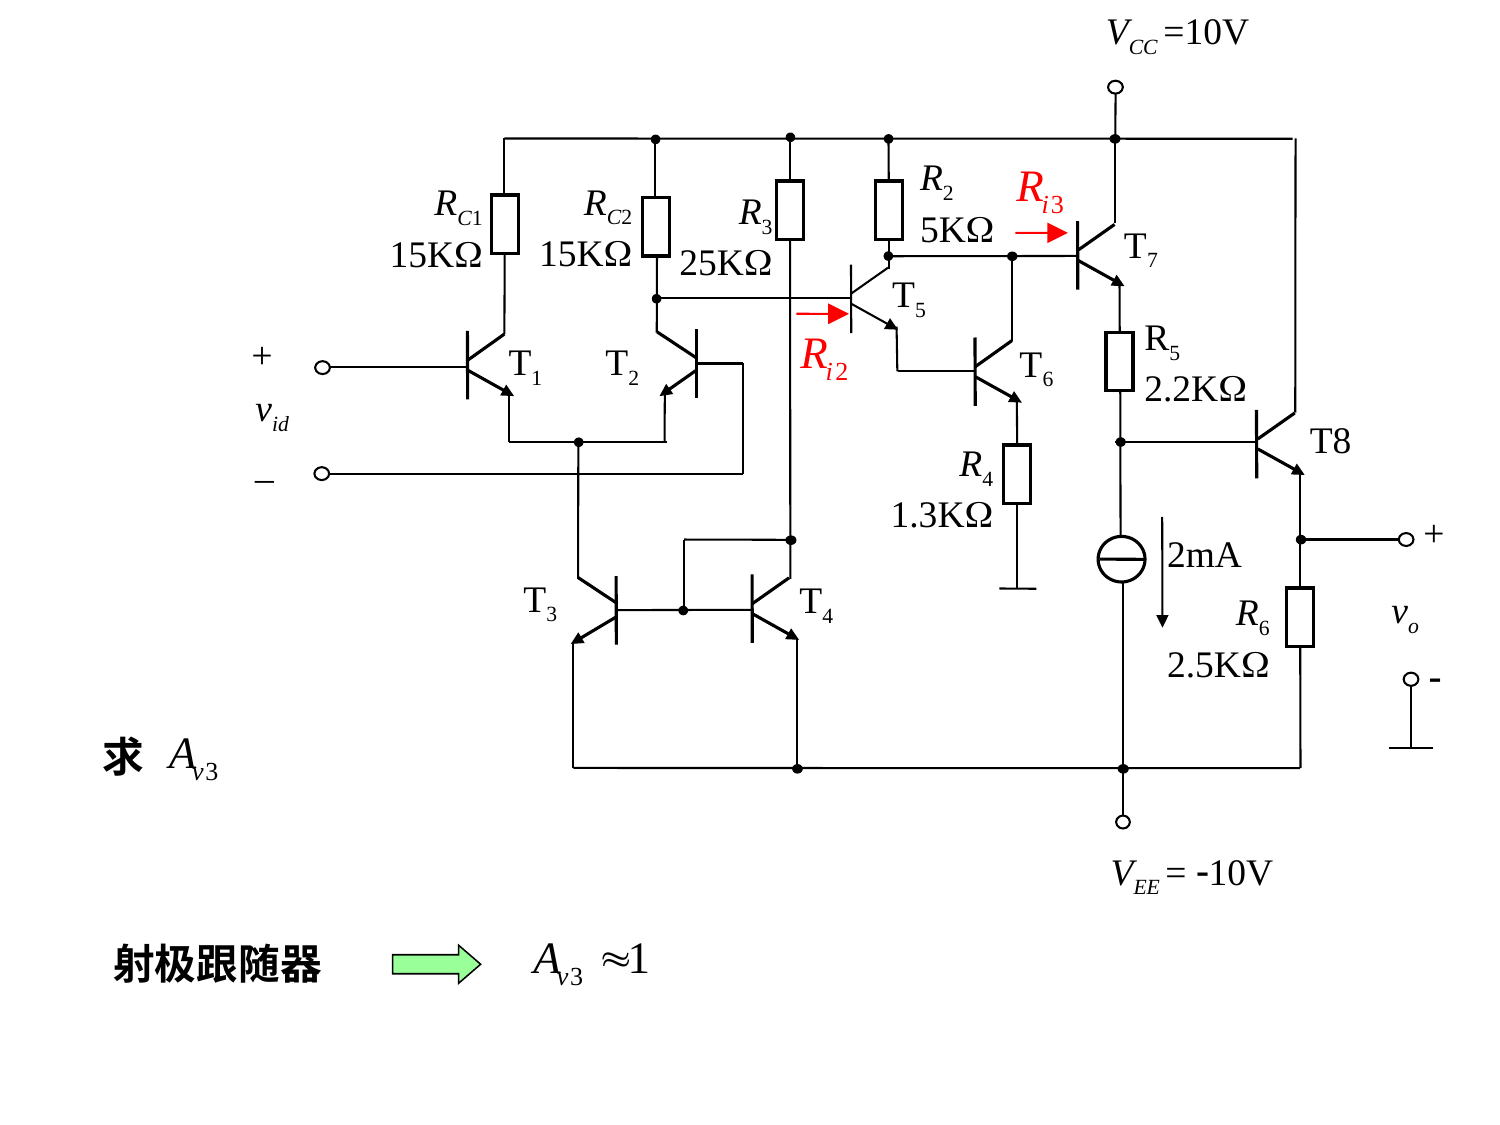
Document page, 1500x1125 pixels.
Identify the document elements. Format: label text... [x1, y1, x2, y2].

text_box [195, 0, 1500, 917]
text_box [158, 723, 190, 792]
text_box 求 [87, 723, 156, 789]
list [522, 928, 655, 997]
text_box [392, 945, 481, 984]
text_box 射极跟随器 [98, 930, 337, 996]
